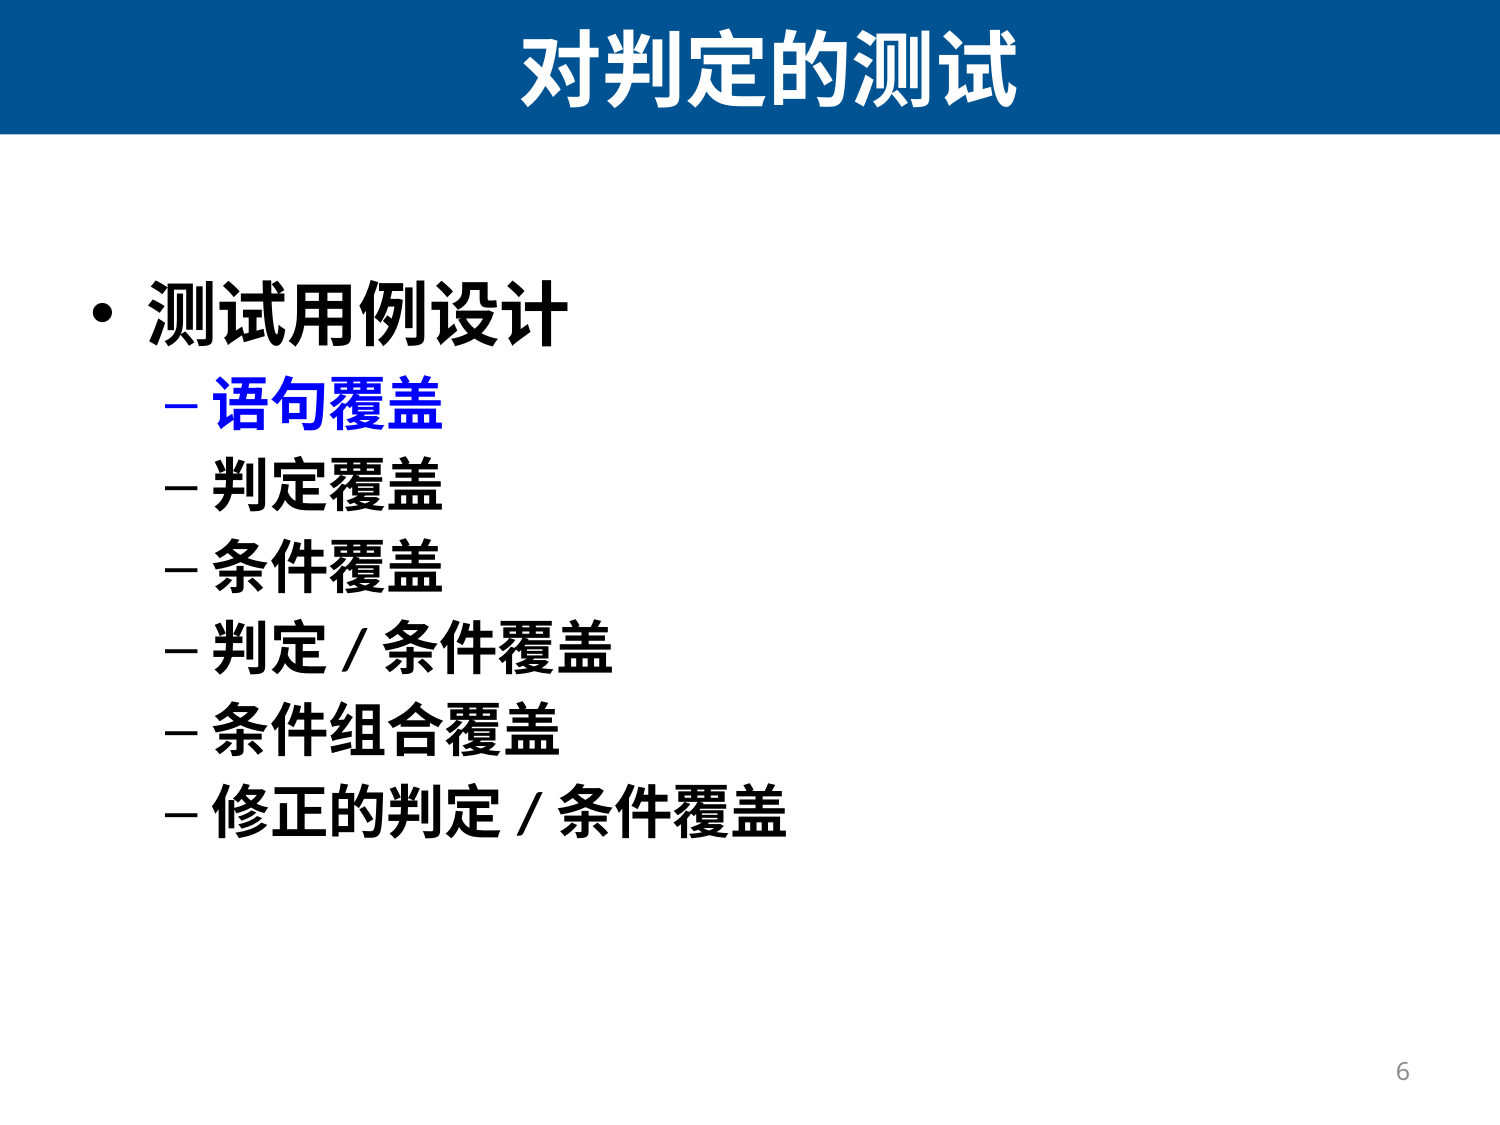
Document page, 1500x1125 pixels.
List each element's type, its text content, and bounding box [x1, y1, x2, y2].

slide_number 6 [1074, 1042, 1425, 1103]
list 测试用例设计 语句覆盖 判定覆盖 条件覆盖 判定/条件覆盖 条件组合覆盖 修正的判定/条件覆盖 [75, 262, 1425, 1005]
title 对判定的测试 [0, 0, 1500, 135]
